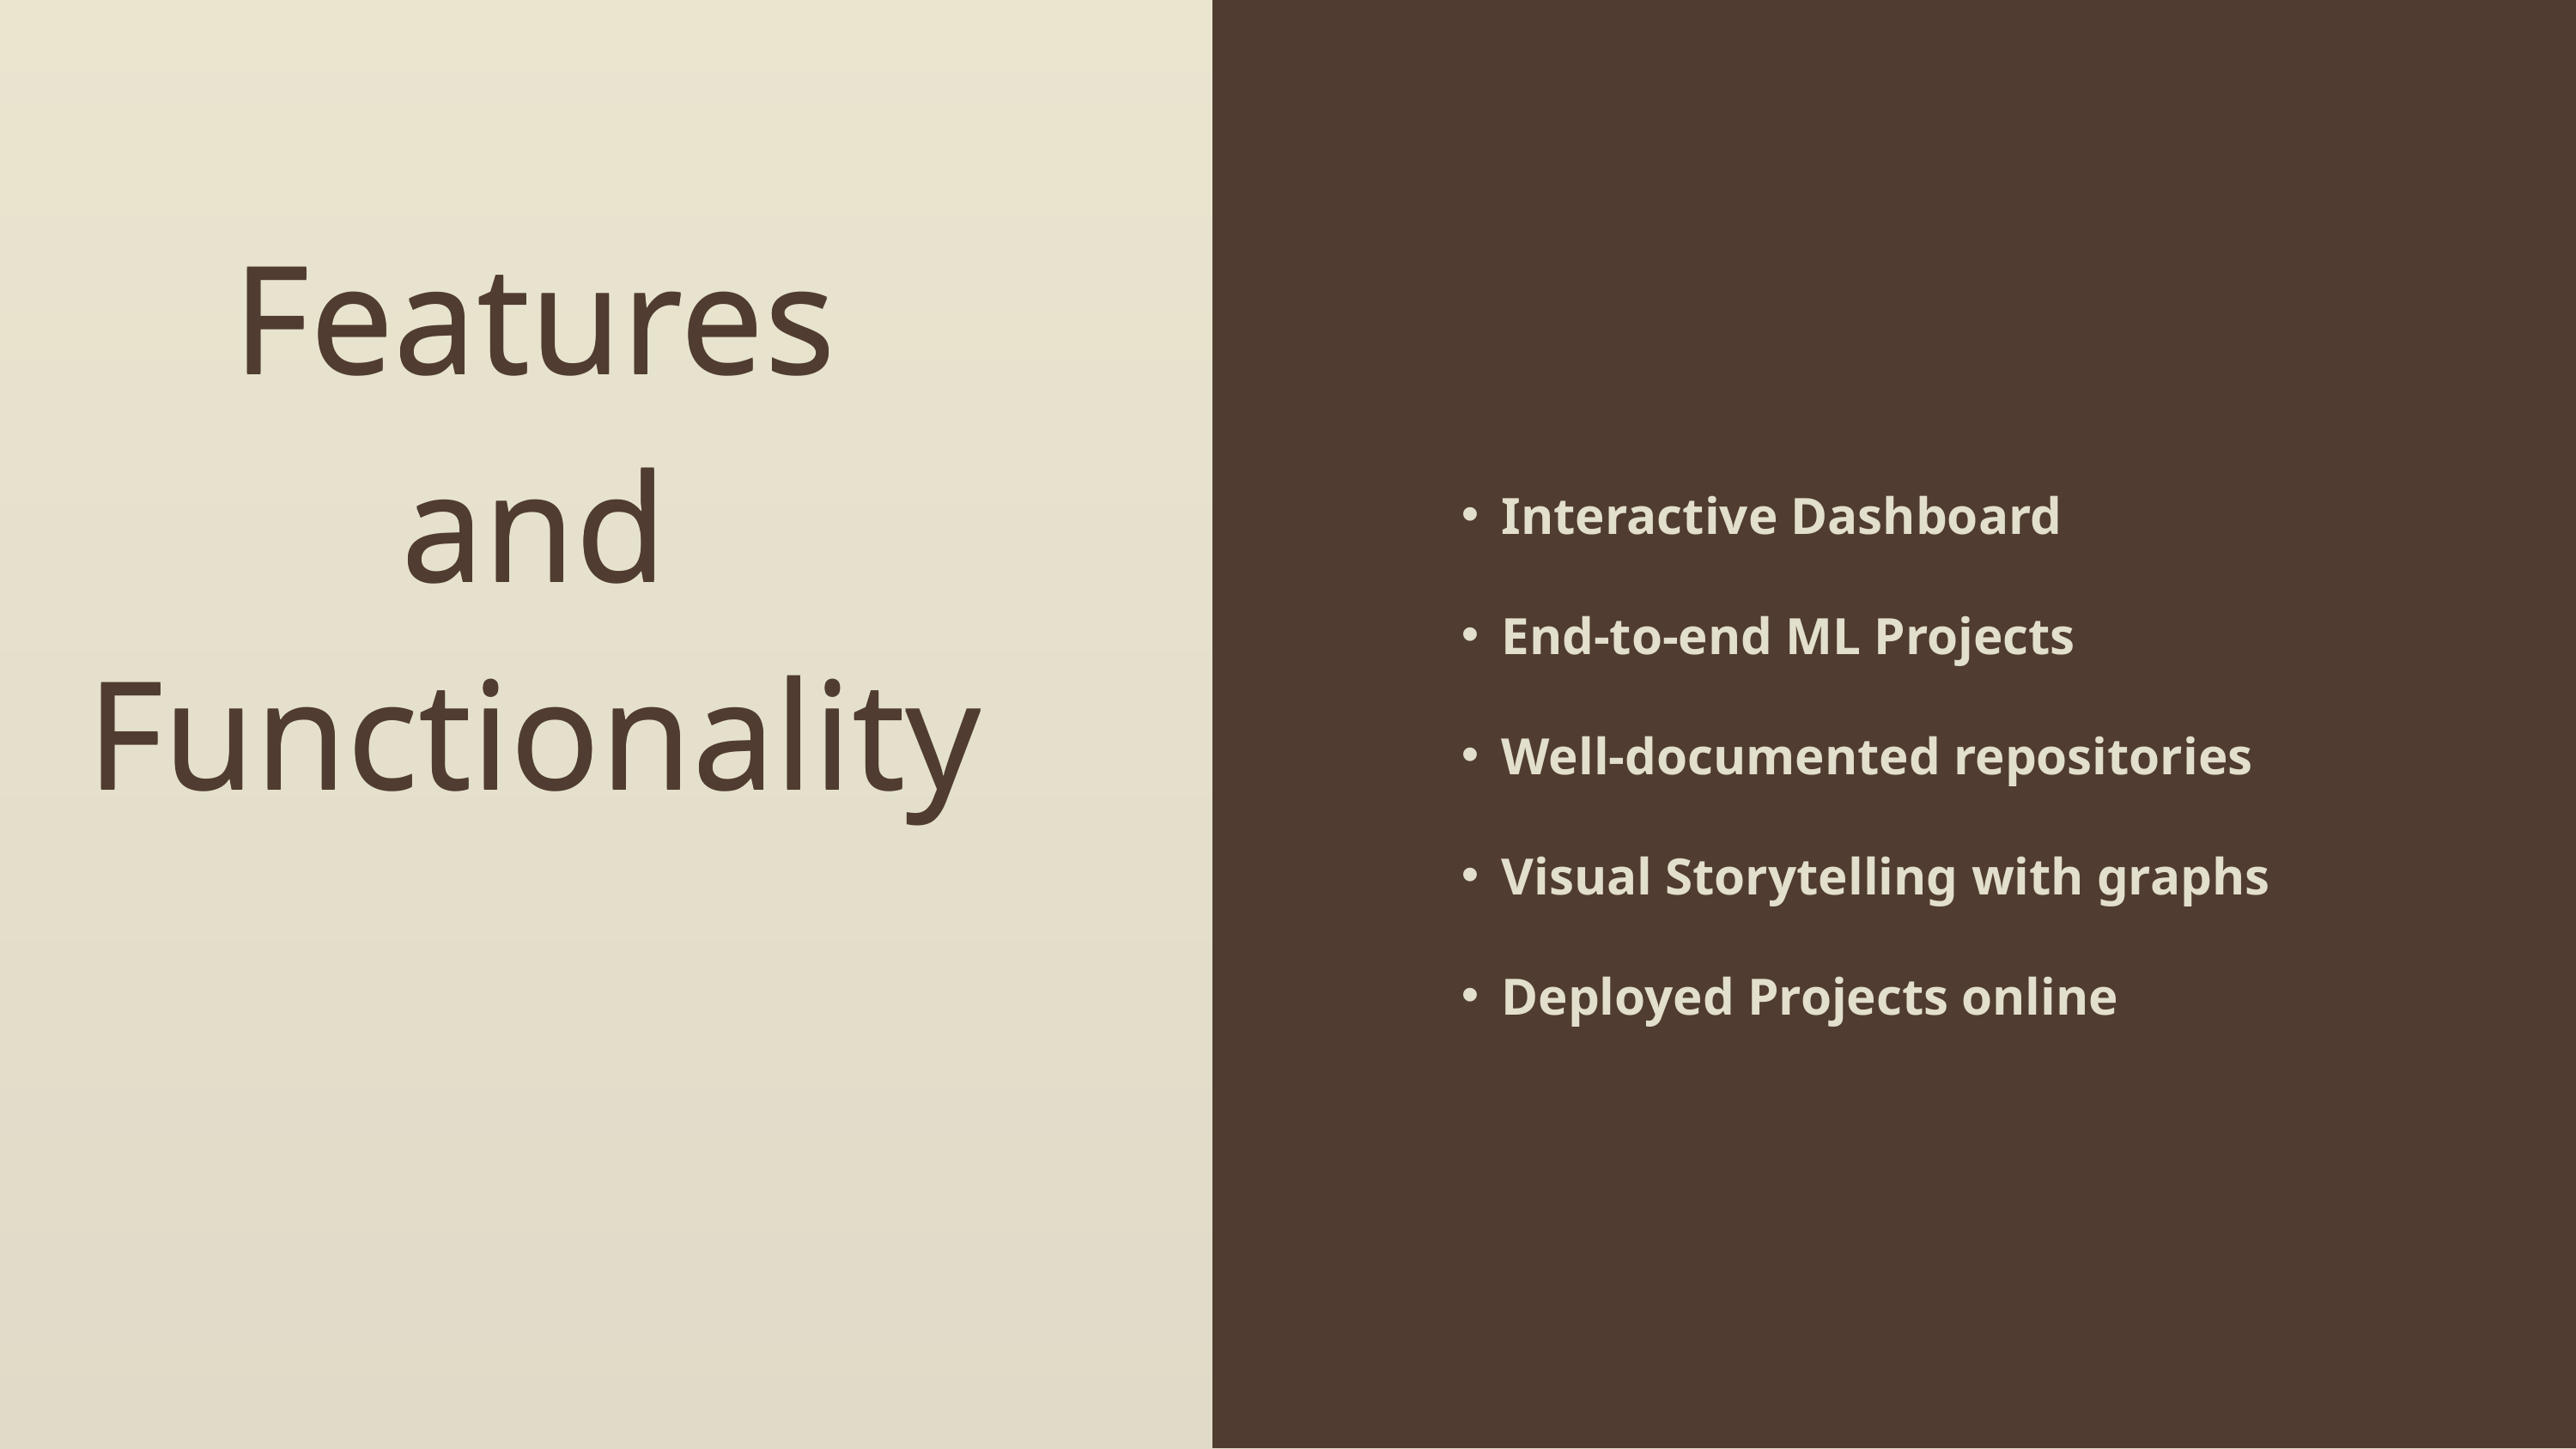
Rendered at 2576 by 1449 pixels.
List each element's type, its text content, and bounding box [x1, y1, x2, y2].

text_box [1212, 0, 2576, 1449]
text_box Features and Functionality [0, 194, 1111, 818]
